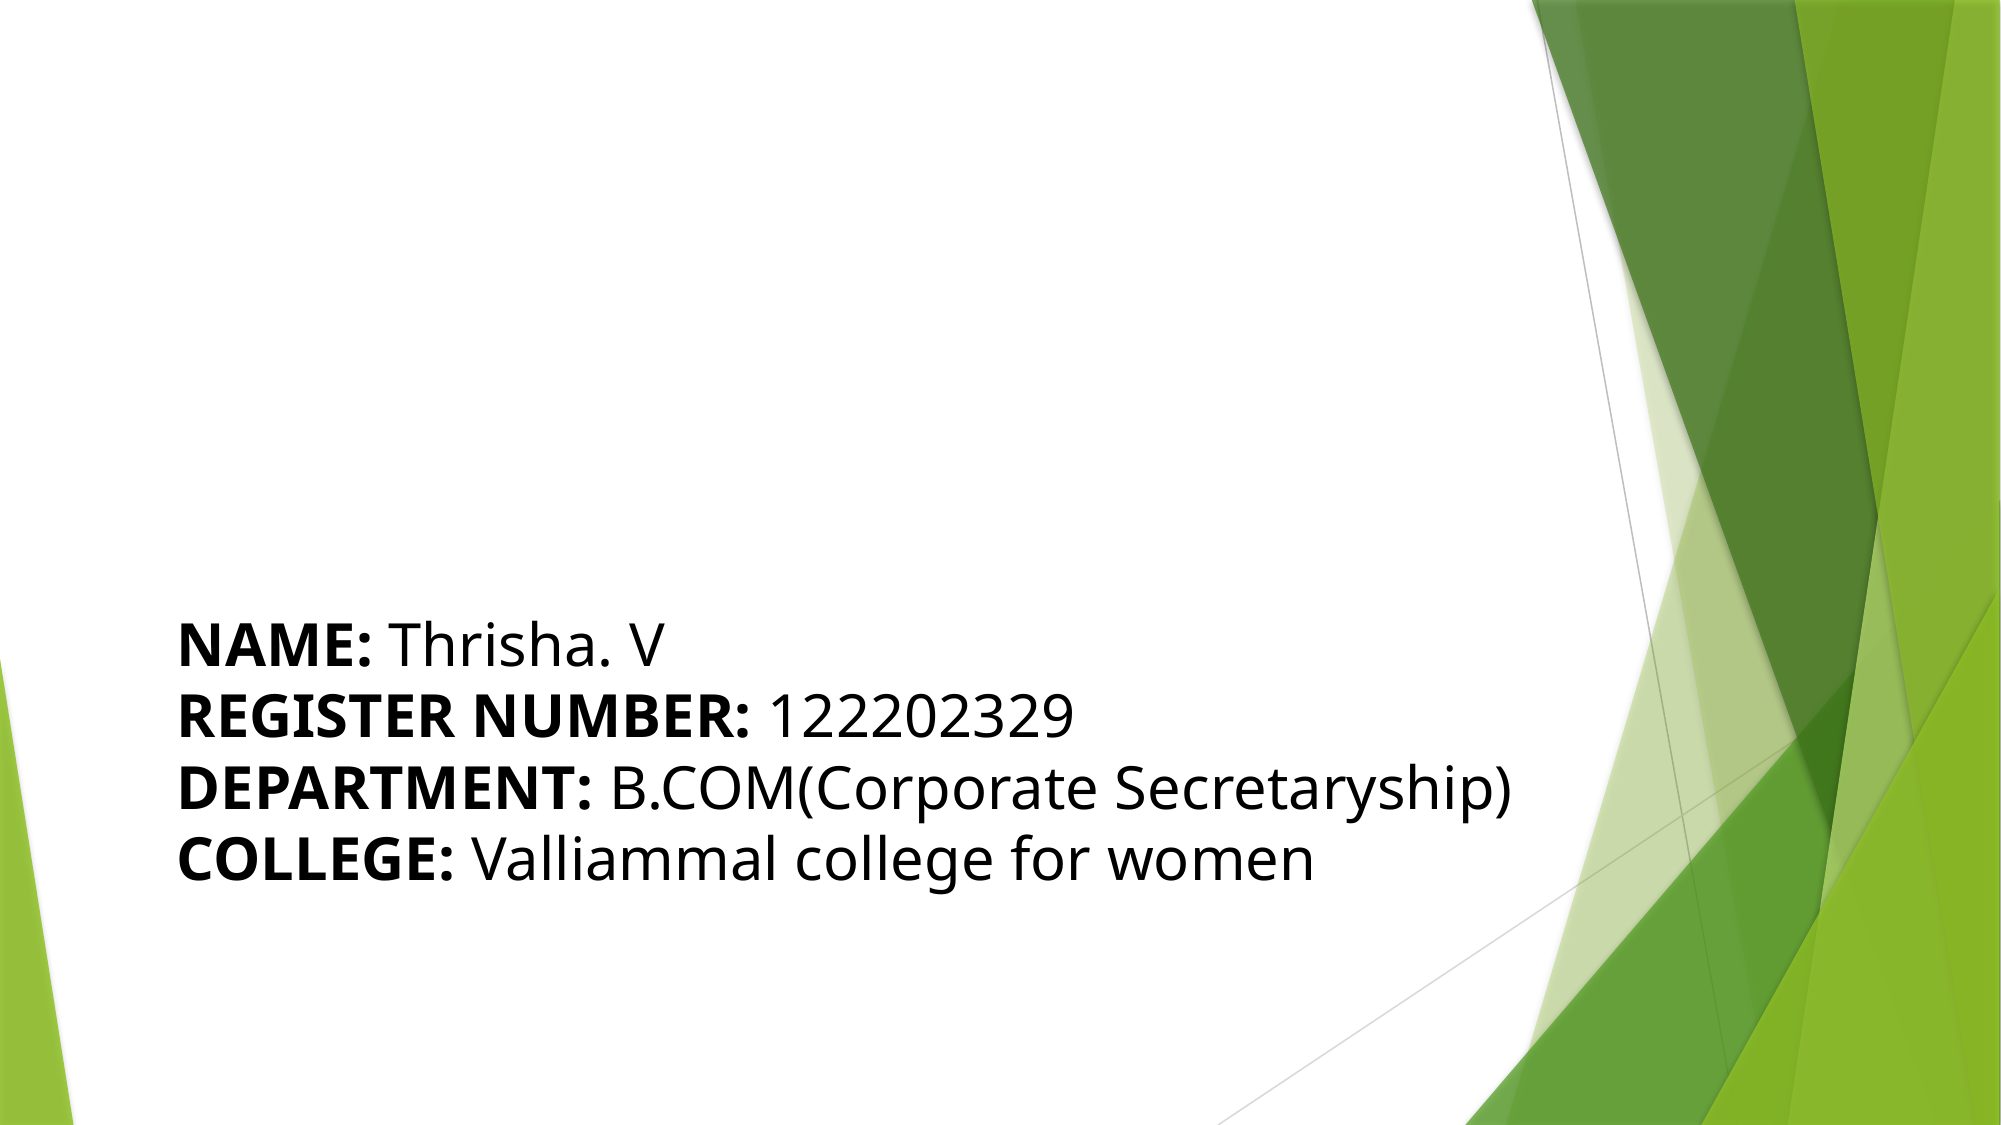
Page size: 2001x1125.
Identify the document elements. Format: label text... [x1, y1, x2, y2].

title NAME: Thrisha. V REGISTER NUMBER: 122202329 DEPARTMENT: B.COM(Corporate Secretaryship) COLLEGE: Valliammal college for women [161, 545, 1572, 972]
